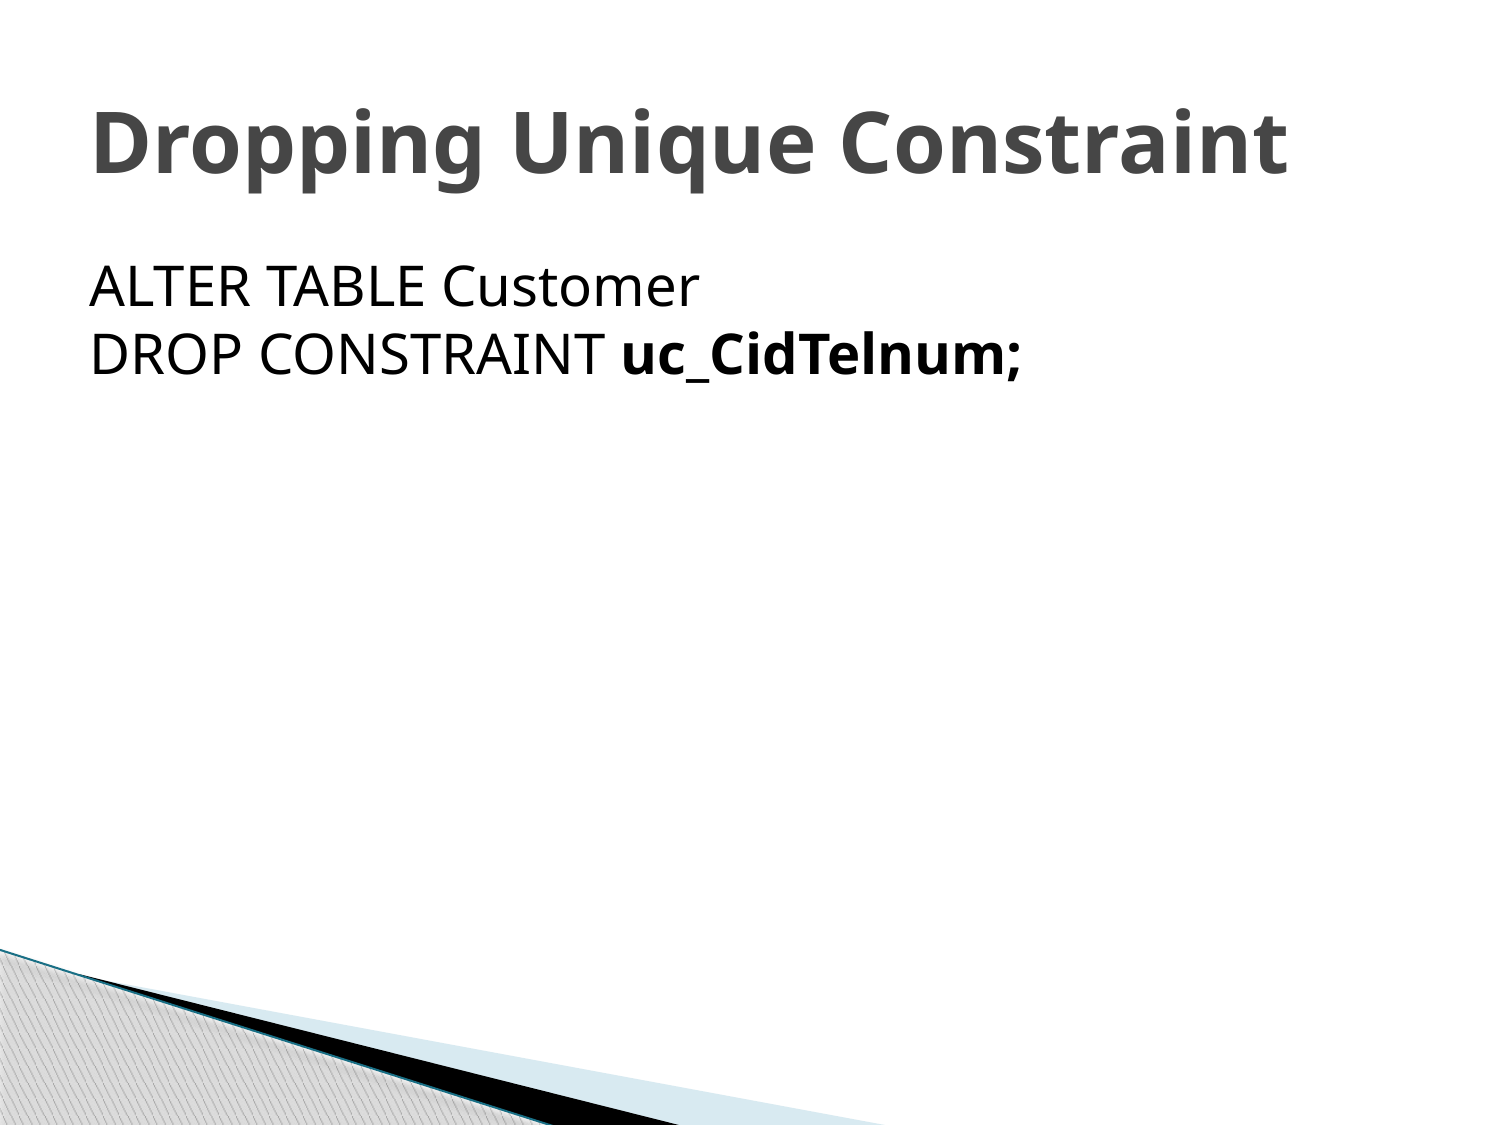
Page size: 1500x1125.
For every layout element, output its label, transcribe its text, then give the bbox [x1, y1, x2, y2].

title Dropping Unique Constraint [75, 45, 1425, 233]
list ALTER TABLE Customer DROP CONSTRAINT uc_CidTelnum; [75, 243, 1425, 986]
